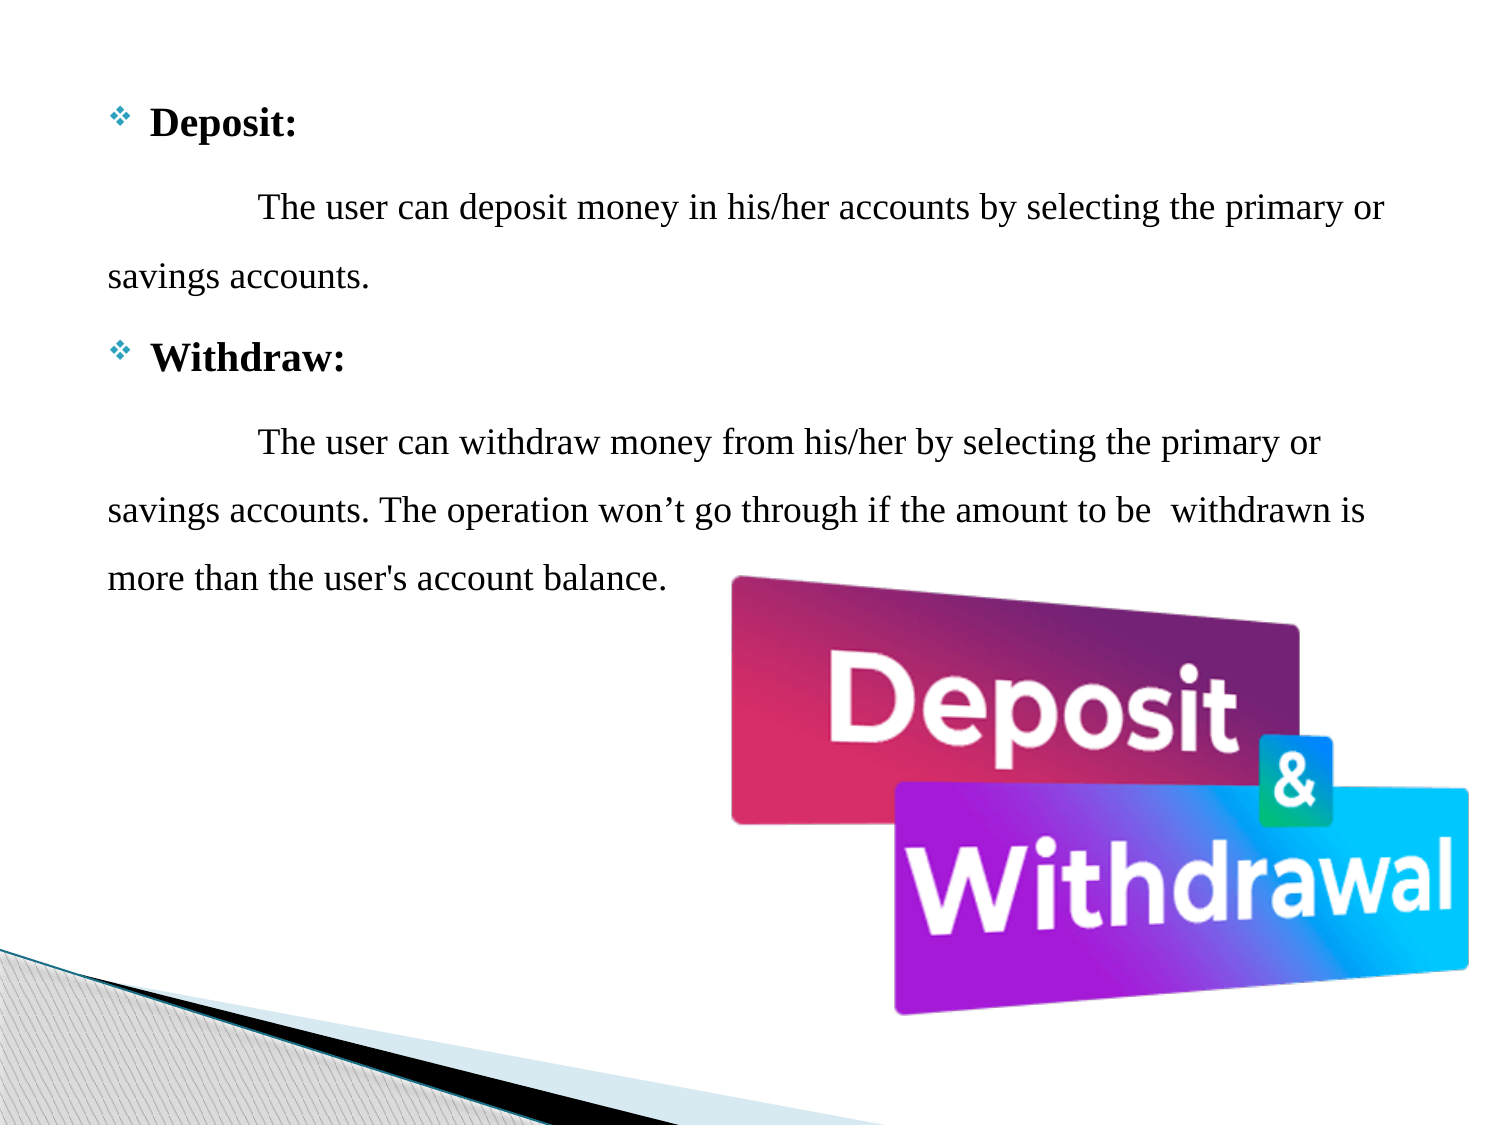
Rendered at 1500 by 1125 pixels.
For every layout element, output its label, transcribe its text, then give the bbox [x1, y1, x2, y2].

picture [718, 574, 1500, 1019]
list Deposit: The user can deposit money in his/her accounts by selecting the primary or savings accounts. Withdraw: The user can withdraw money from his/her by selecting the primary or savings accounts. The operation won’t go through if the amount to be withdrawn is more than the user's account balance. [75, 62, 1425, 986]
